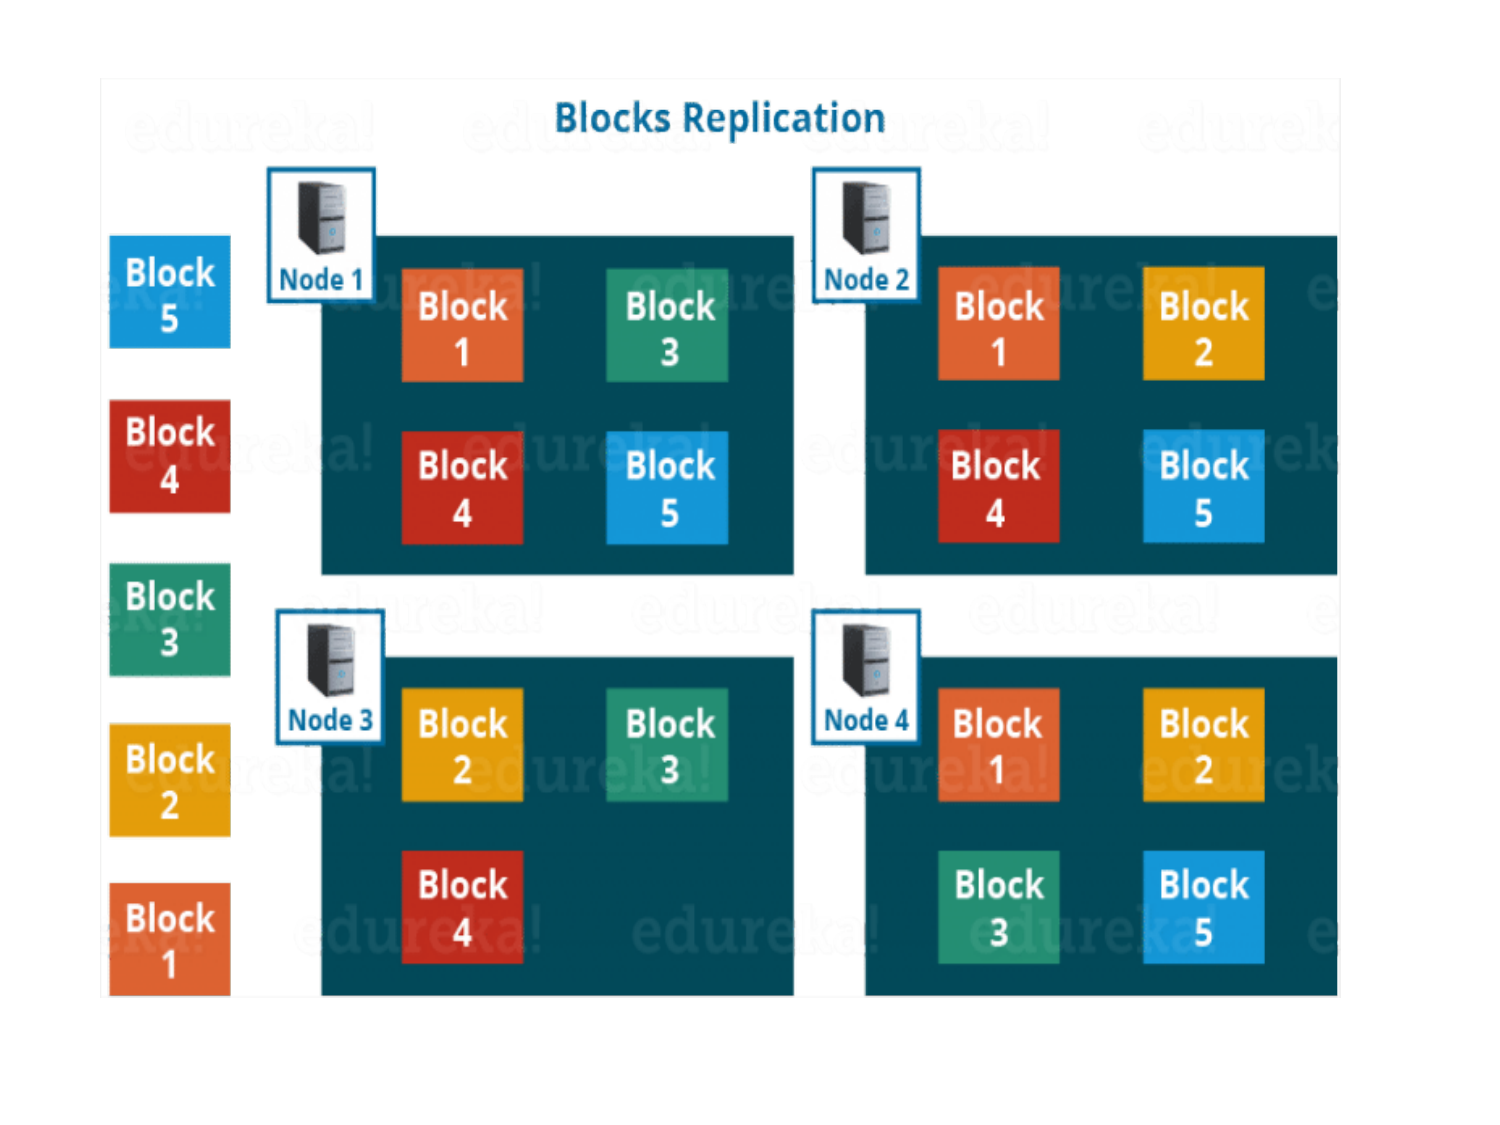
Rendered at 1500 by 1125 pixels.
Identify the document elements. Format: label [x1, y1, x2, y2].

list [100, 77, 1341, 998]
